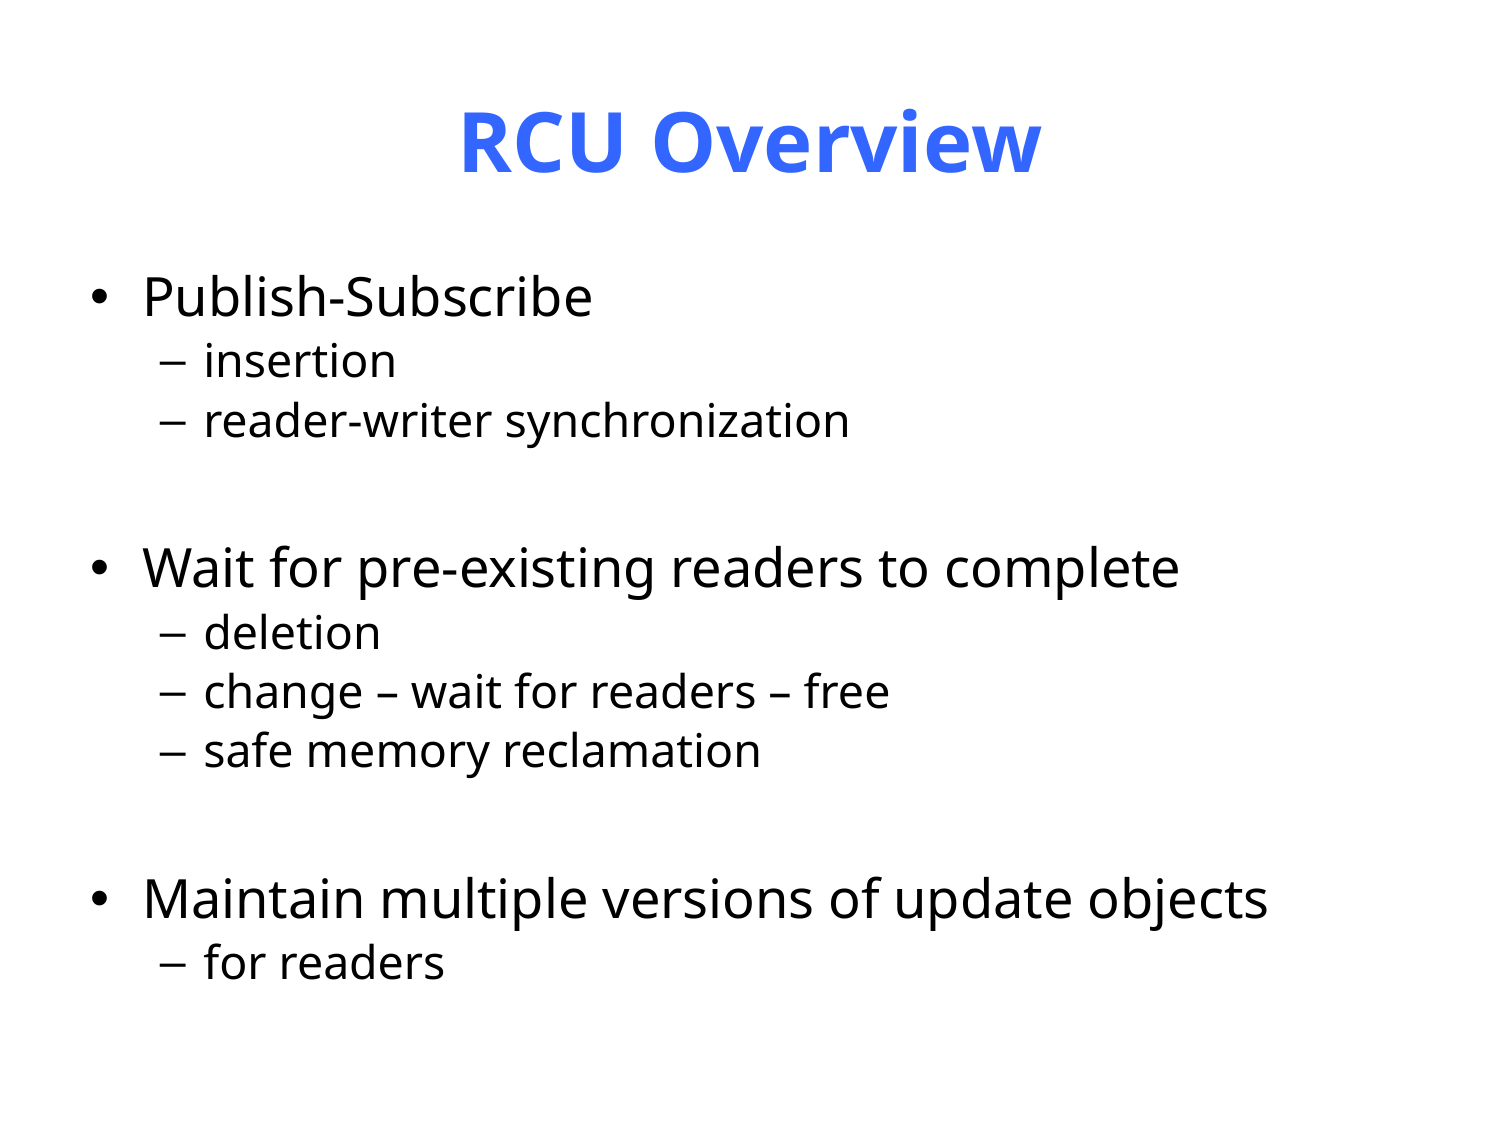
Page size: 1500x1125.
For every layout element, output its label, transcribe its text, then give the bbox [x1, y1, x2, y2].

title RCU Overview [75, 45, 1425, 233]
list Publish-Subscribe insertion reader-writer synchronization Wait for pre-existing readers to complete deletion change – wait for readers – free safe memory reclamation Maintain multiple versions of update objects for readers [75, 262, 1425, 1005]
